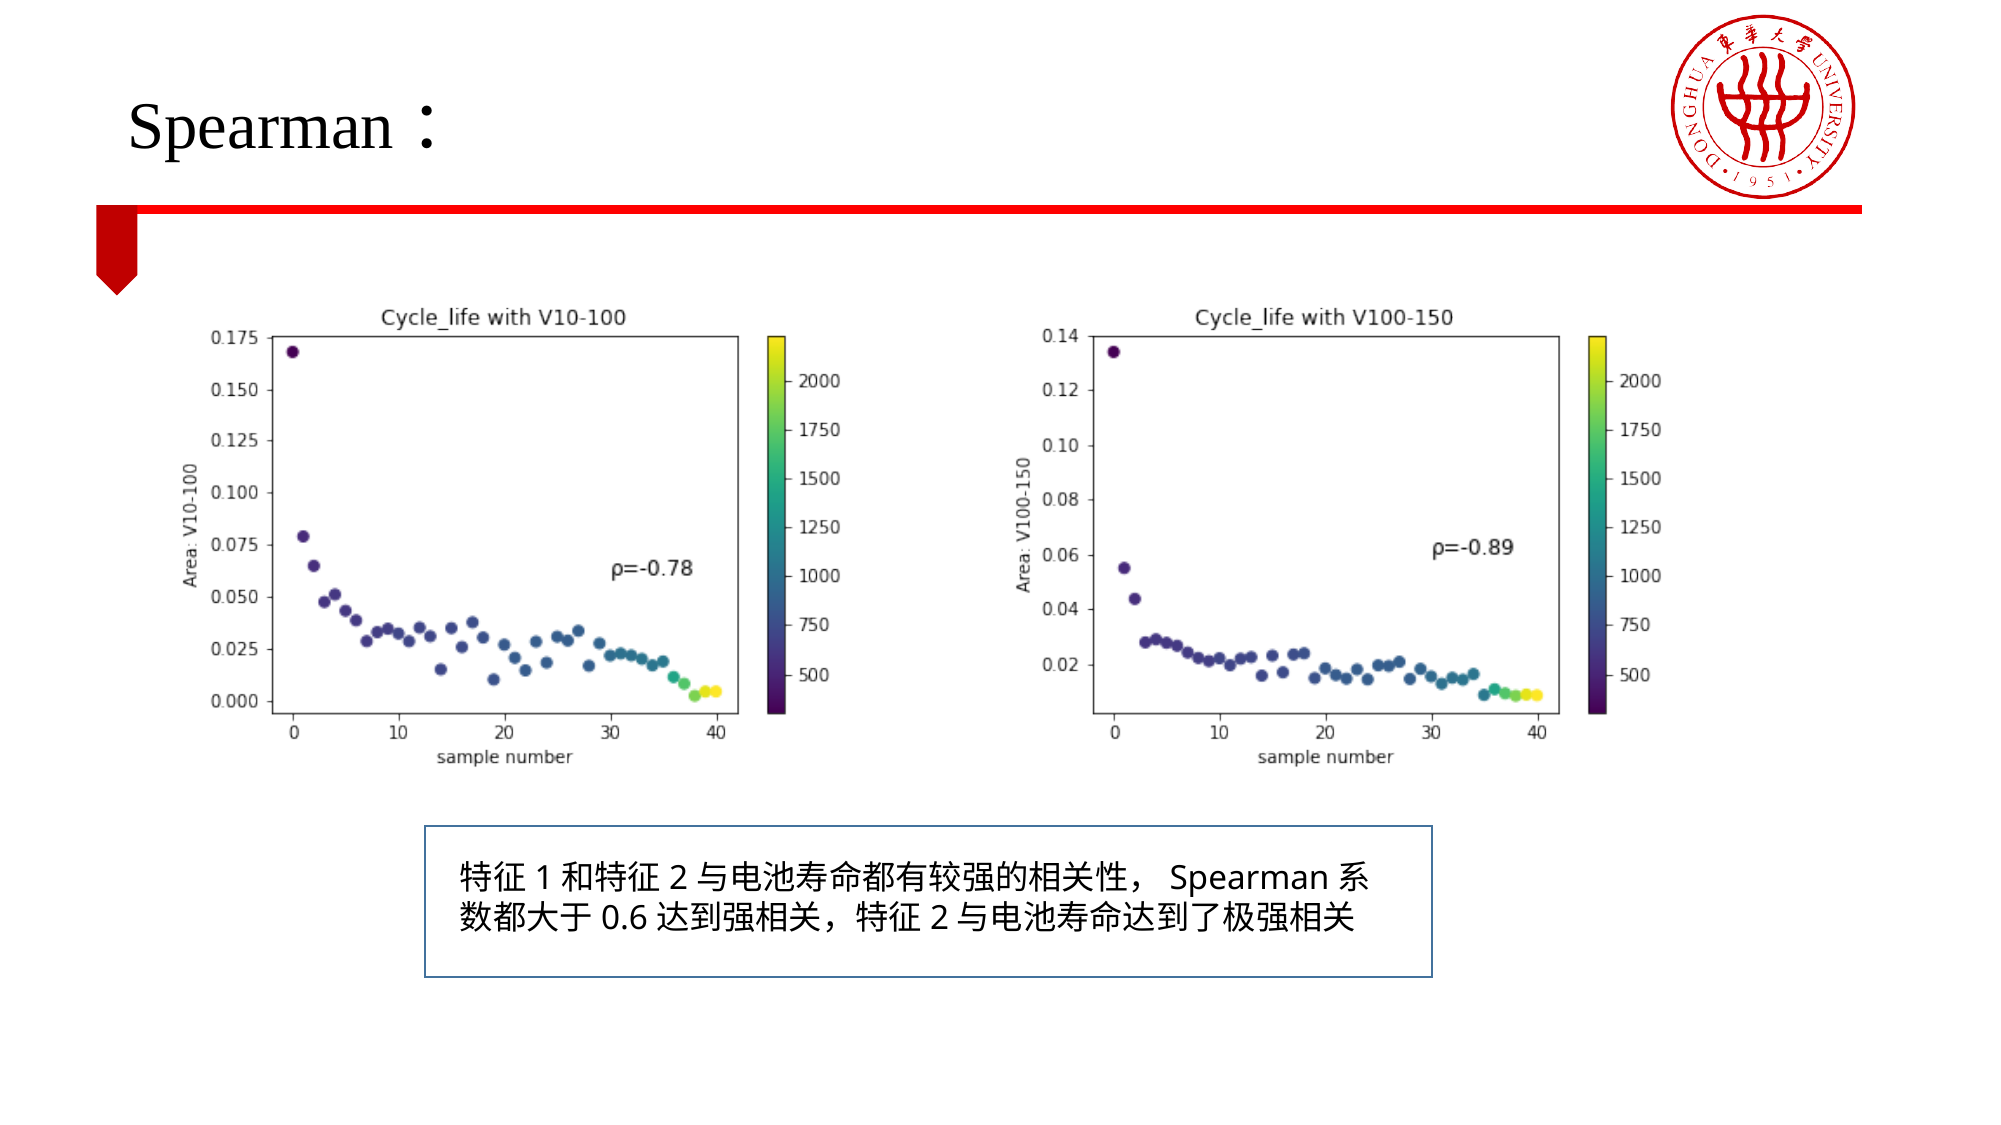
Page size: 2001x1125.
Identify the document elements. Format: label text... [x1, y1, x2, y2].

text_box [0, 0, 2000, 75]
picture [999, 275, 1750, 777]
text_box Spearman： [112, 74, 1562, 170]
text_box 特征1和特征2与电池寿命都有较强的相关性，Spearman系数都大于0.6达到强相关，特征2与电池寿命达到了极强相关 [445, 848, 1411, 944]
picture [1663, 75, 1863, 201]
picture [178, 275, 929, 777]
text_box [424, 825, 1433, 978]
